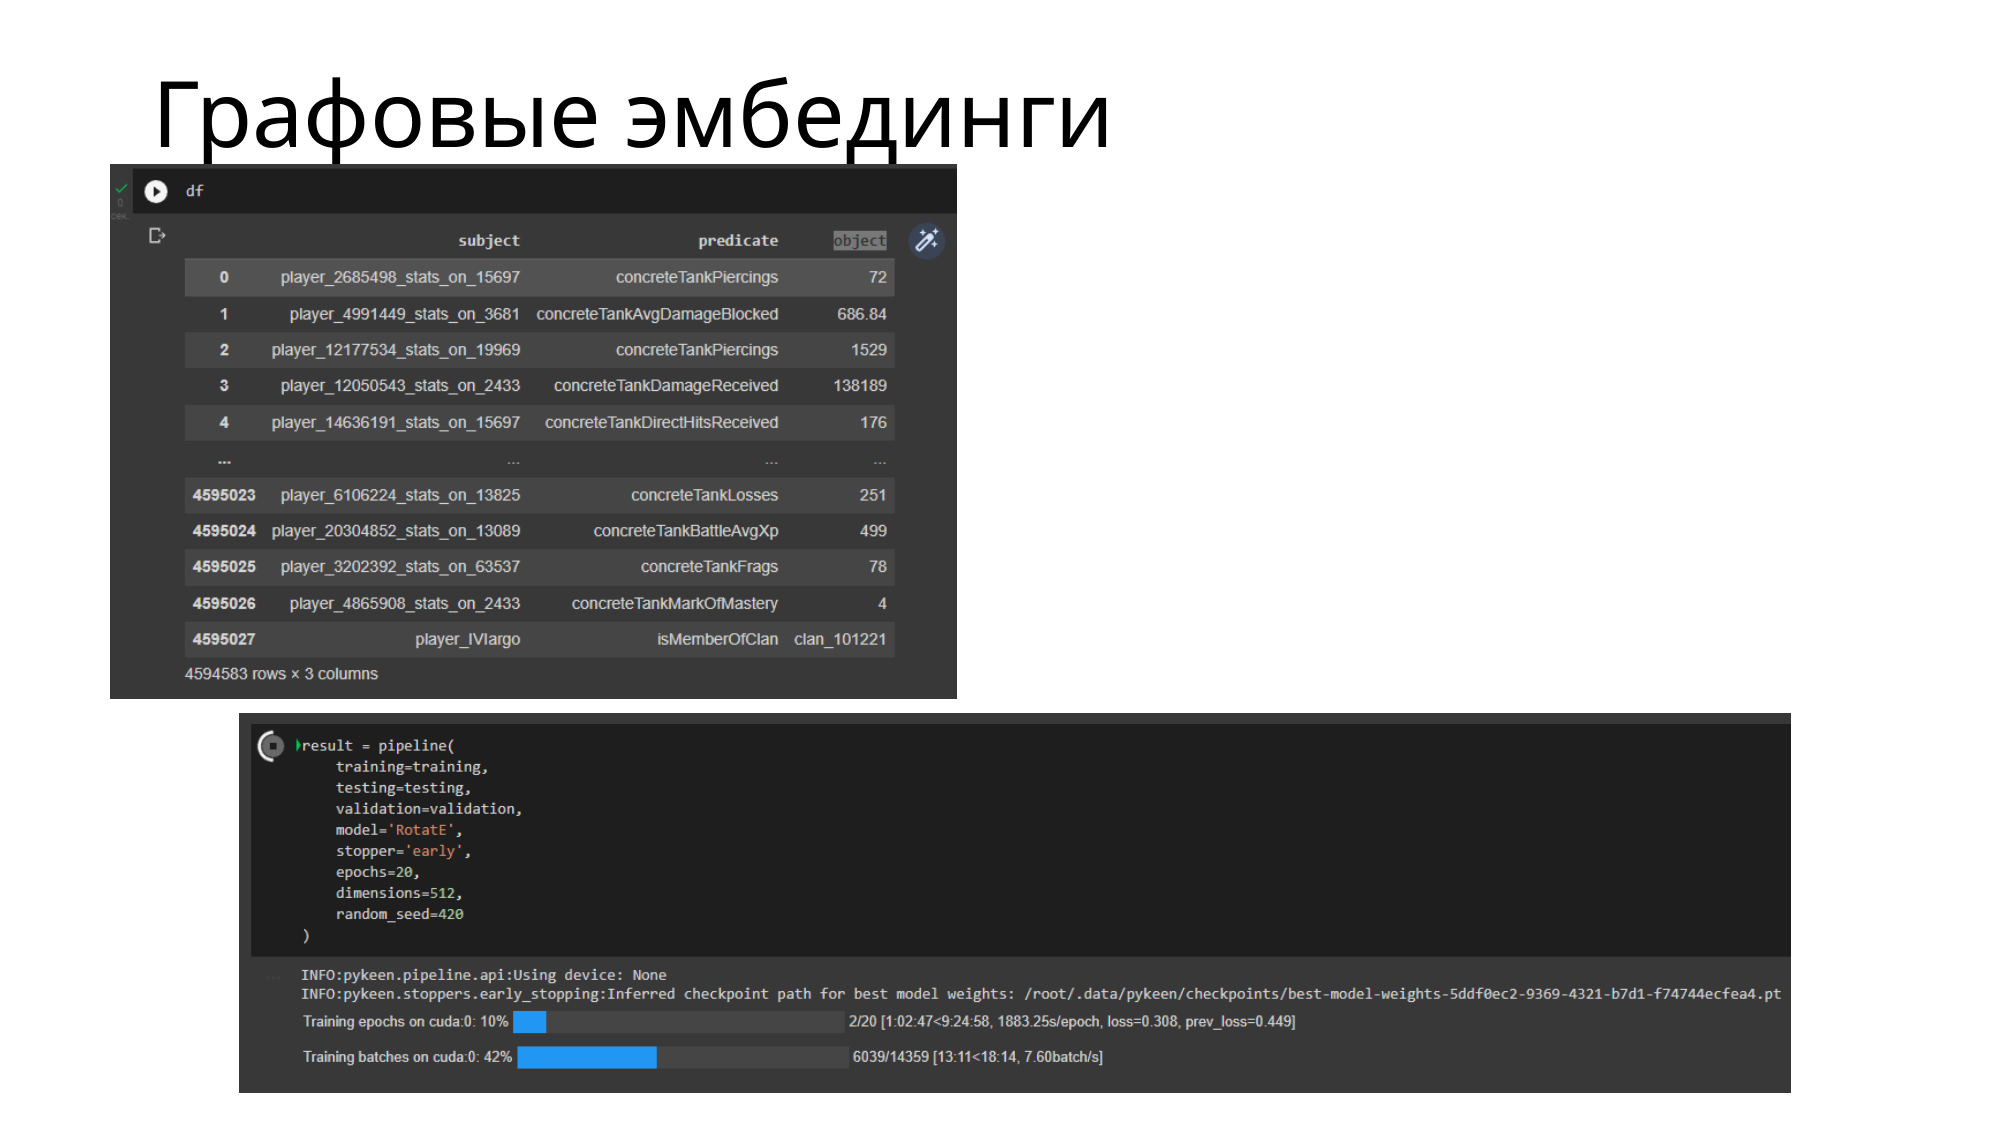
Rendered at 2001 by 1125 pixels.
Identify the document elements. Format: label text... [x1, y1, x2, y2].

title Графовые эмбединги [137, 59, 1863, 176]
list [239, 713, 1791, 1093]
picture [110, 164, 957, 699]
